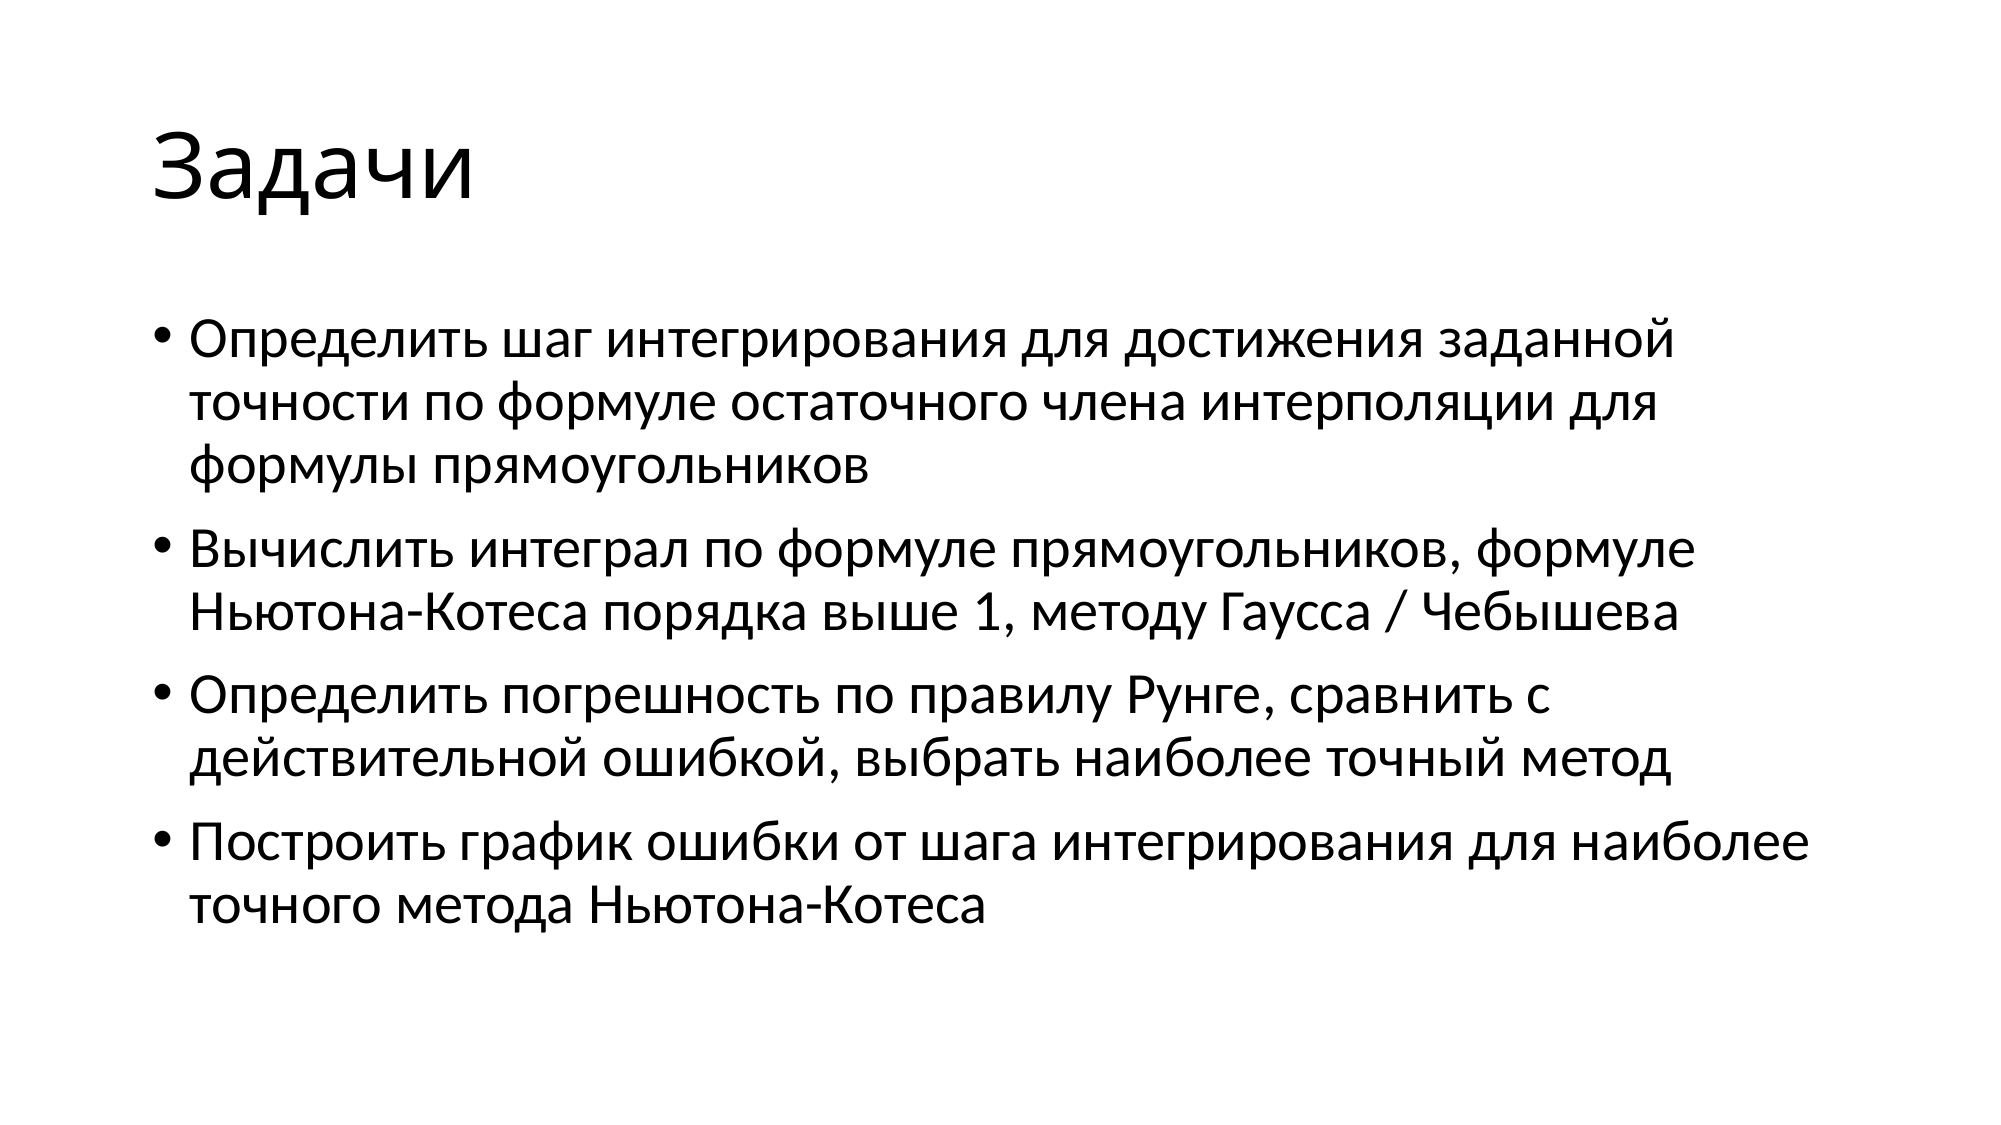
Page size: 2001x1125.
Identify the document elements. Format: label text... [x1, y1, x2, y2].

list Определить шаг интегрирования для достижения заданной точности по формуле остаточного члена интерполяции для формулы прямоугольников Вычислить интеграл по формуле прямоугольников, формуле Ньютона-Котеса порядка выше 1, методу Гаусса / Чебышева Определить погрешность по правилу Рунге, сравнить с действительной ошибкой, выбрать наиболее точный метод Построить график ошибки от шага интегрирования для наиболее точного метода Ньютона-Котеса [137, 299, 1863, 1014]
title Задачи [137, 59, 1863, 278]
